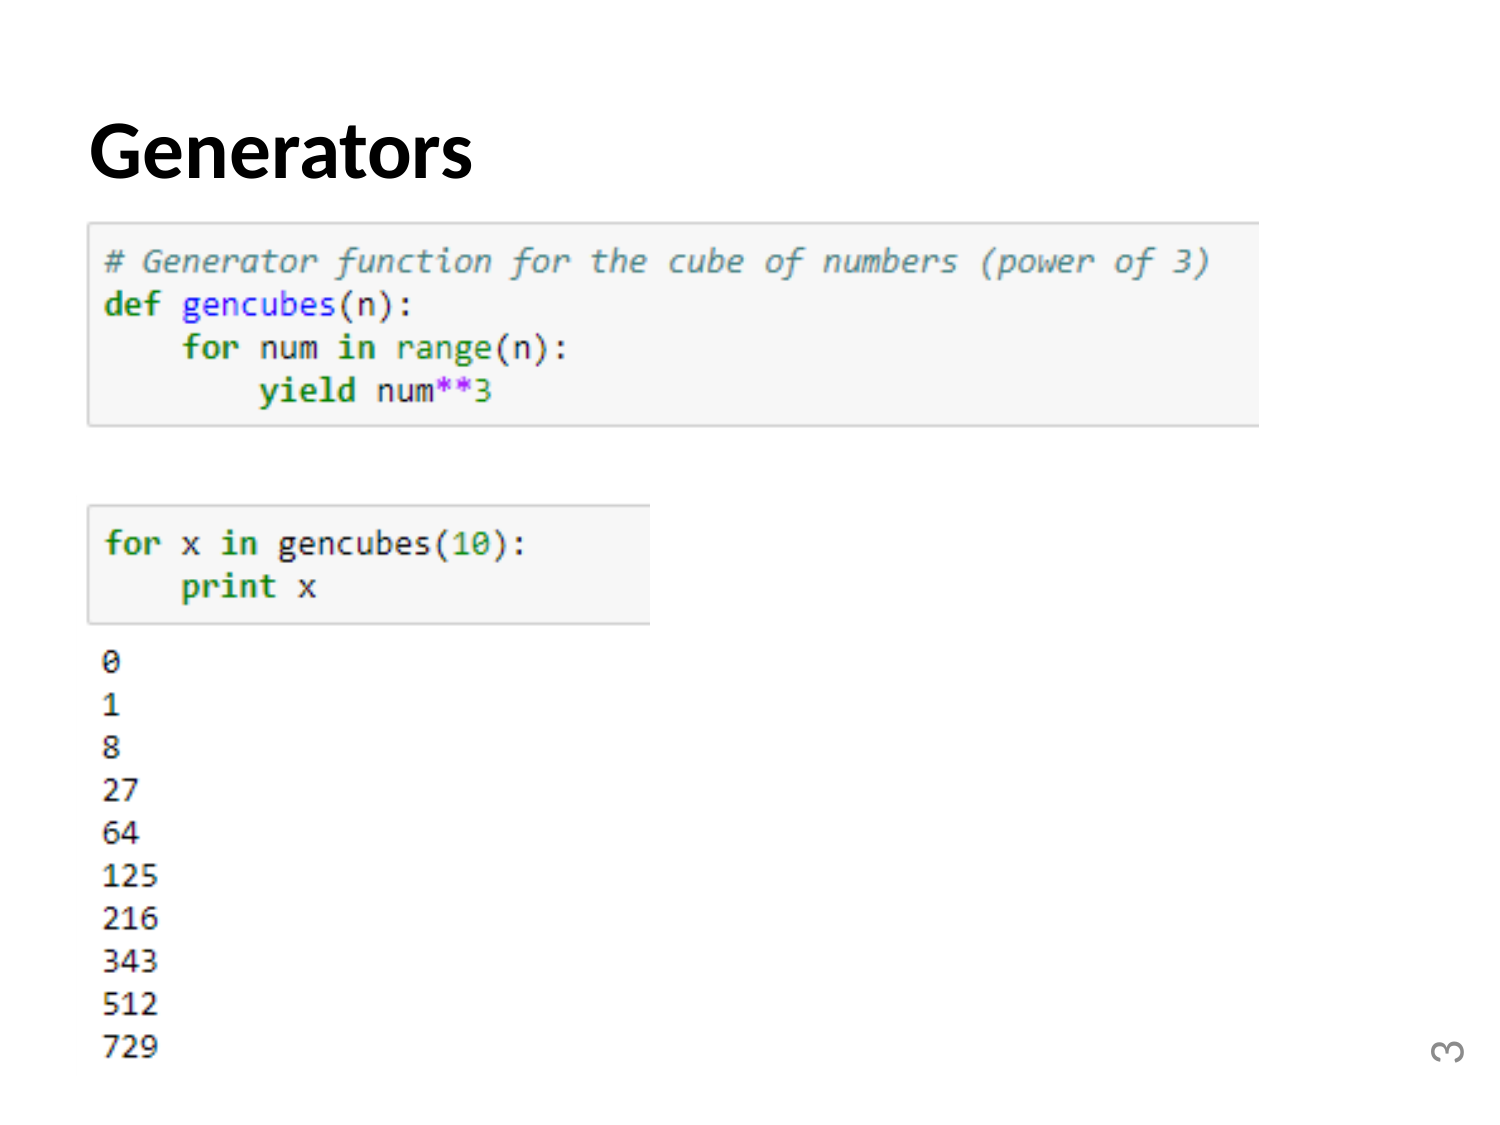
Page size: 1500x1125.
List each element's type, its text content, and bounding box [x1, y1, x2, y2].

slide_number 3 [1412, 1025, 1475, 1125]
text_box [68, 187, 1432, 683]
picture [74, 215, 1259, 438]
text_box Generators [74, 87, 1438, 203]
picture [74, 494, 651, 1076]
